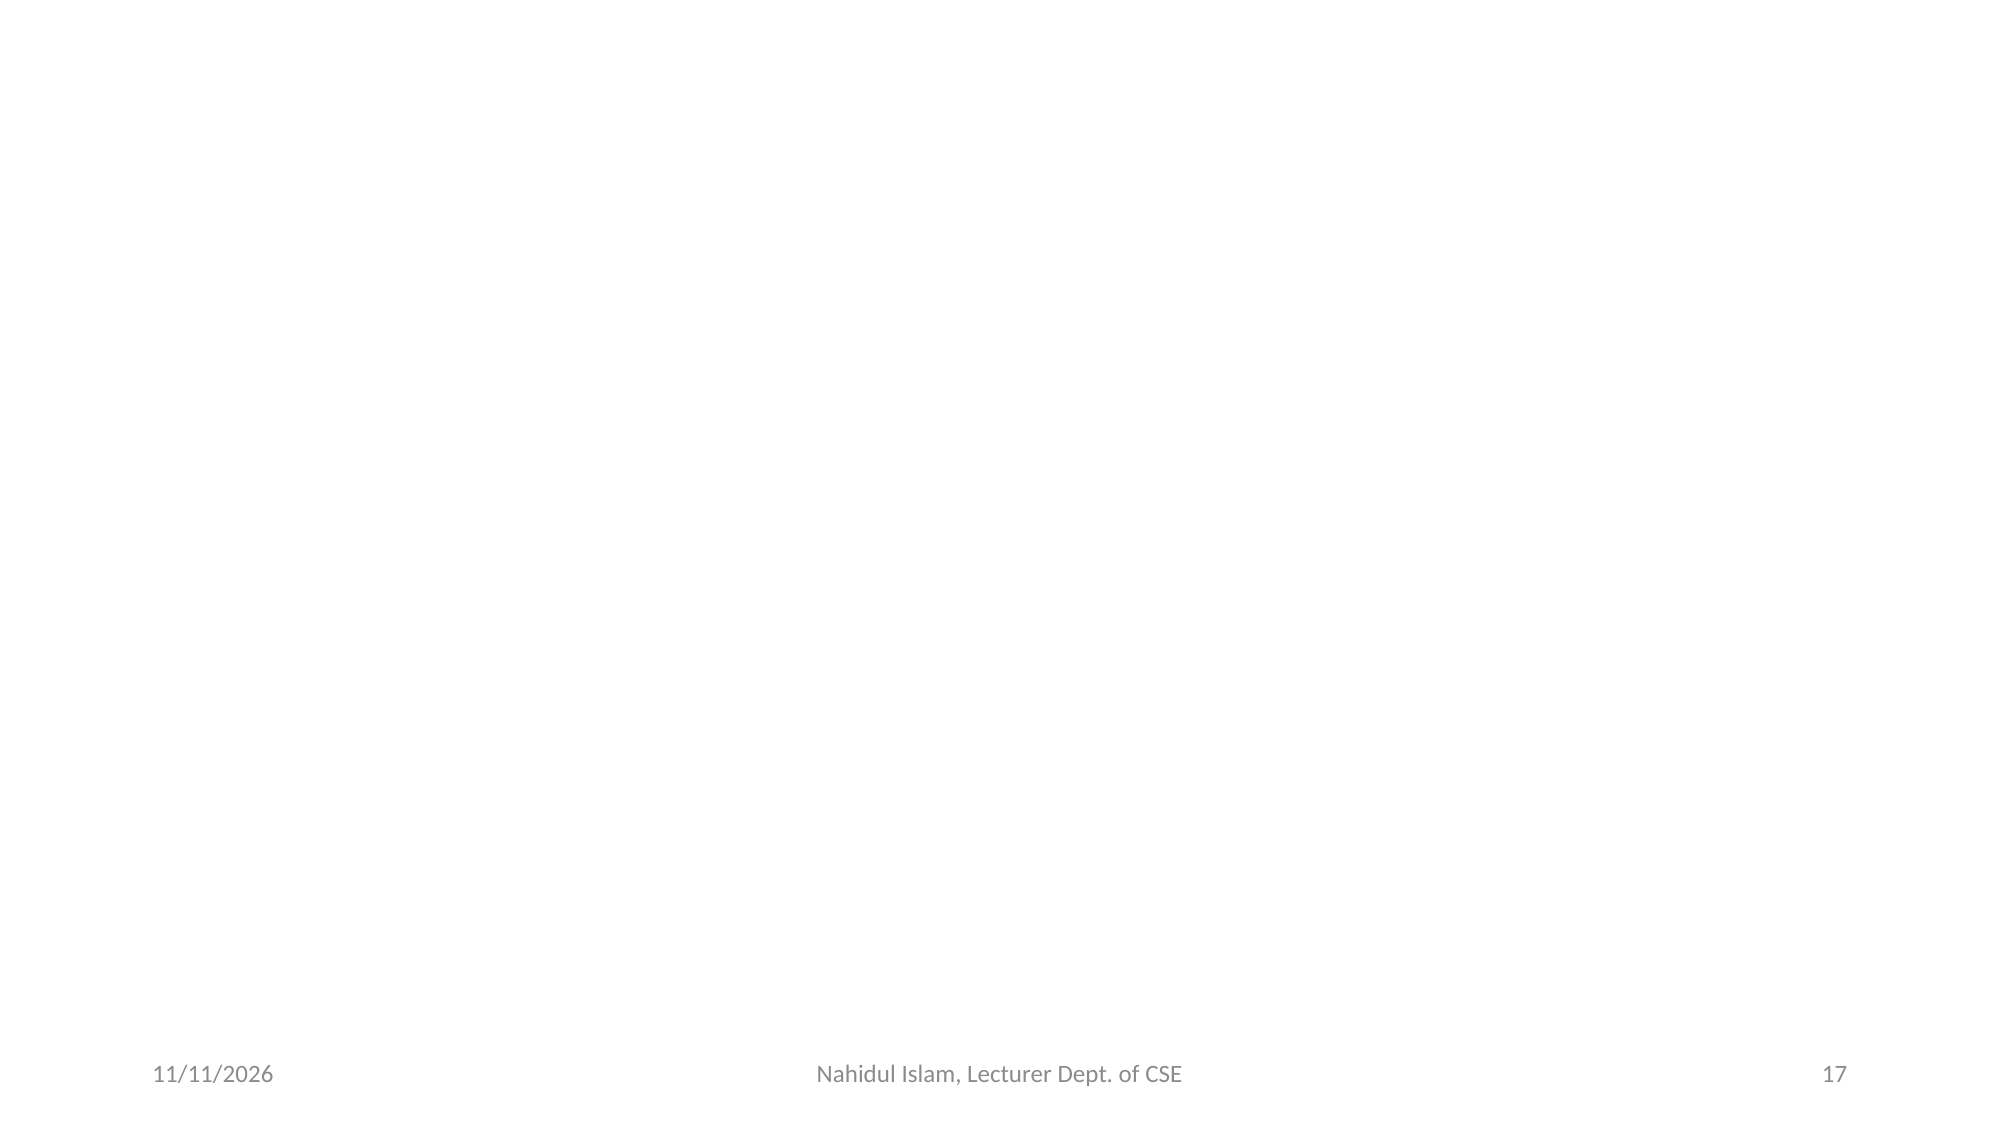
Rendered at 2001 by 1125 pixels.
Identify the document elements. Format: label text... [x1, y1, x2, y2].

footer Nahidul Islam, Lecturer Dept. of CSE [662, 1042, 1338, 1103]
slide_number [137, 1042, 588, 1103]
slide_number 17 [1412, 1042, 1863, 1103]
